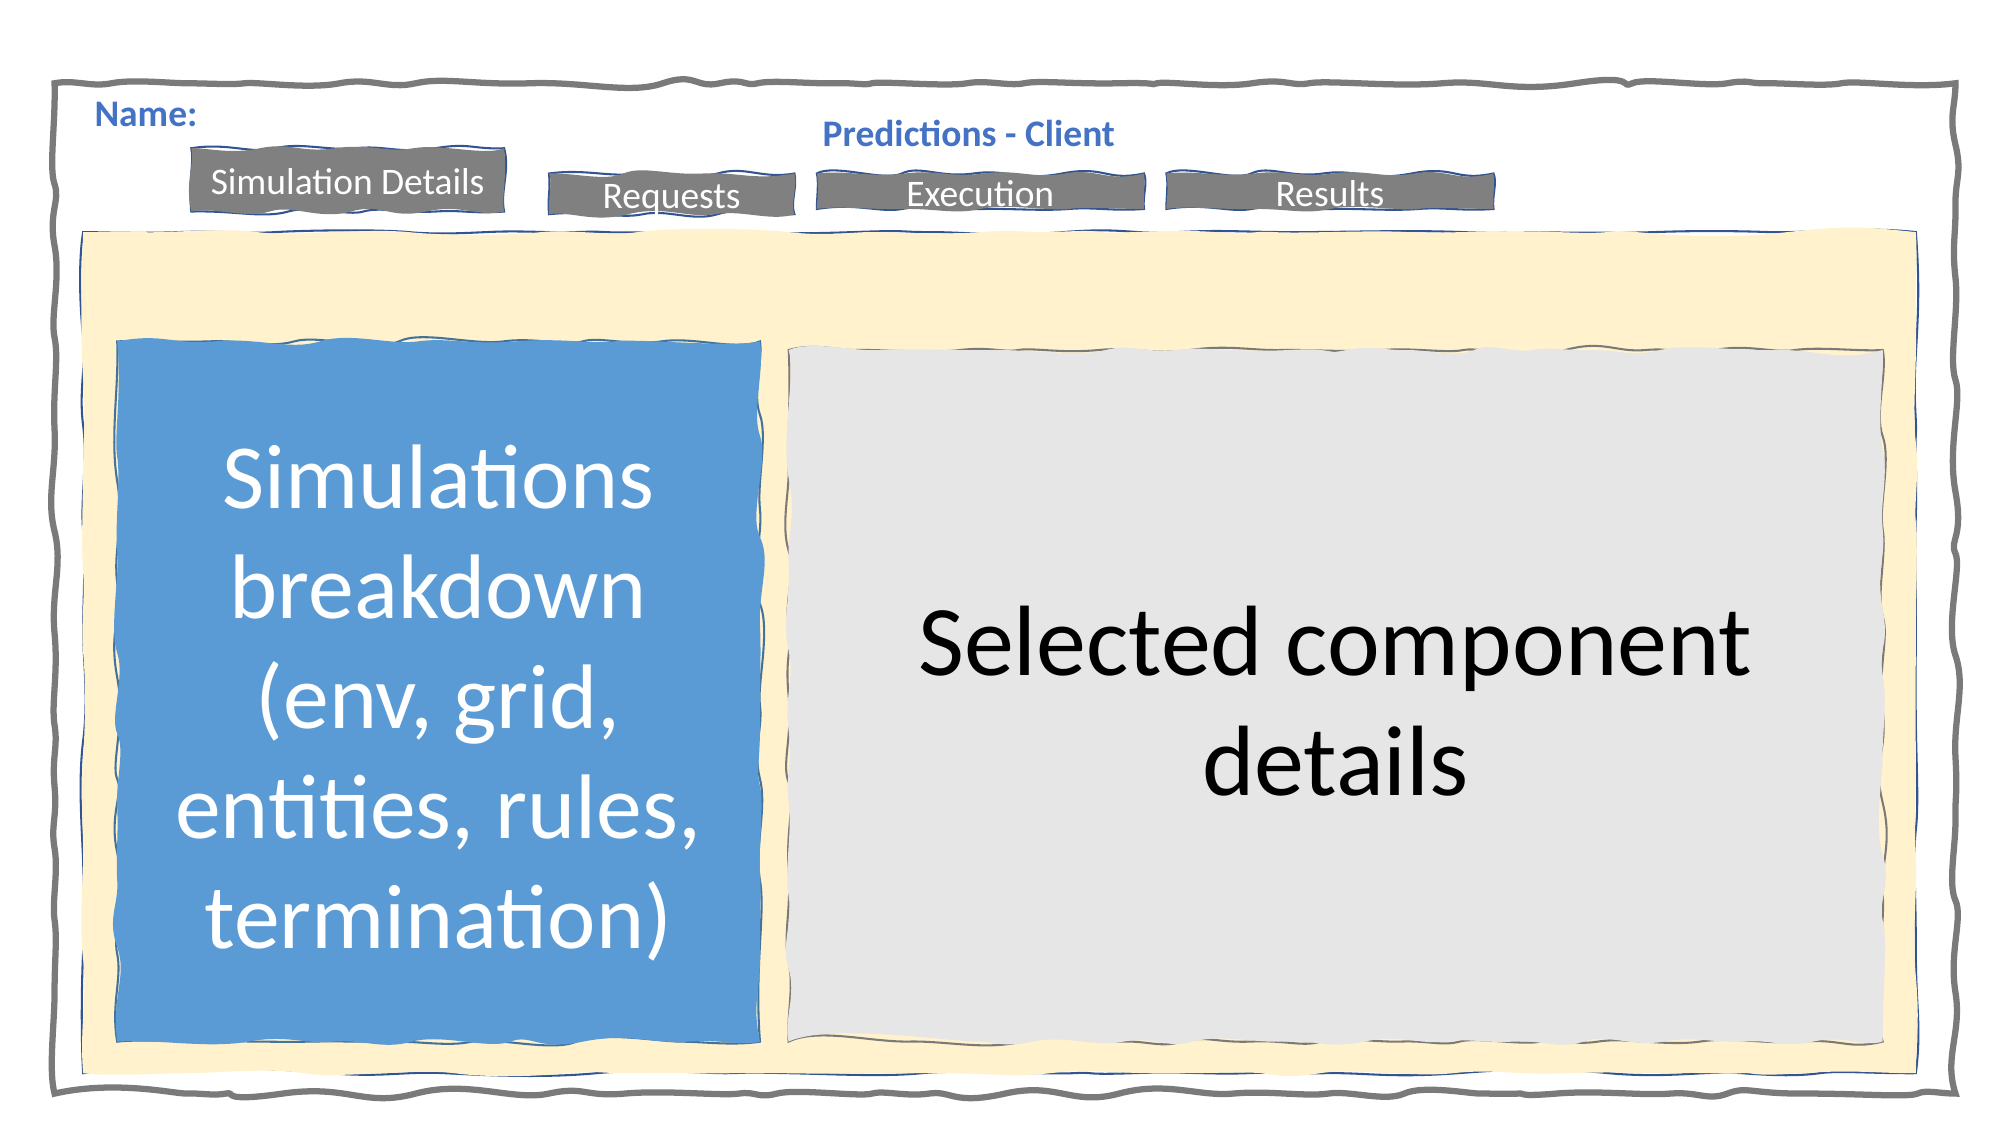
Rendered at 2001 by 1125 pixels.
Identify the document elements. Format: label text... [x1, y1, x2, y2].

text_box Simulation Details [188, 144, 508, 216]
text_box [50, 78, 1961, 1100]
text_box Execution [815, 169, 1147, 212]
text_box Selected component details [784, 344, 1888, 1047]
text_box Predictions - Client [807, 101, 1203, 162]
text_box Name: [79, 81, 237, 141]
text_box [79, 227, 1920, 1078]
text_box Requests [547, 169, 797, 218]
text_box Results [1165, 169, 1496, 212]
text_box Simulations breakdown (env, grid, entities, rules, termination) [112, 336, 766, 1047]
